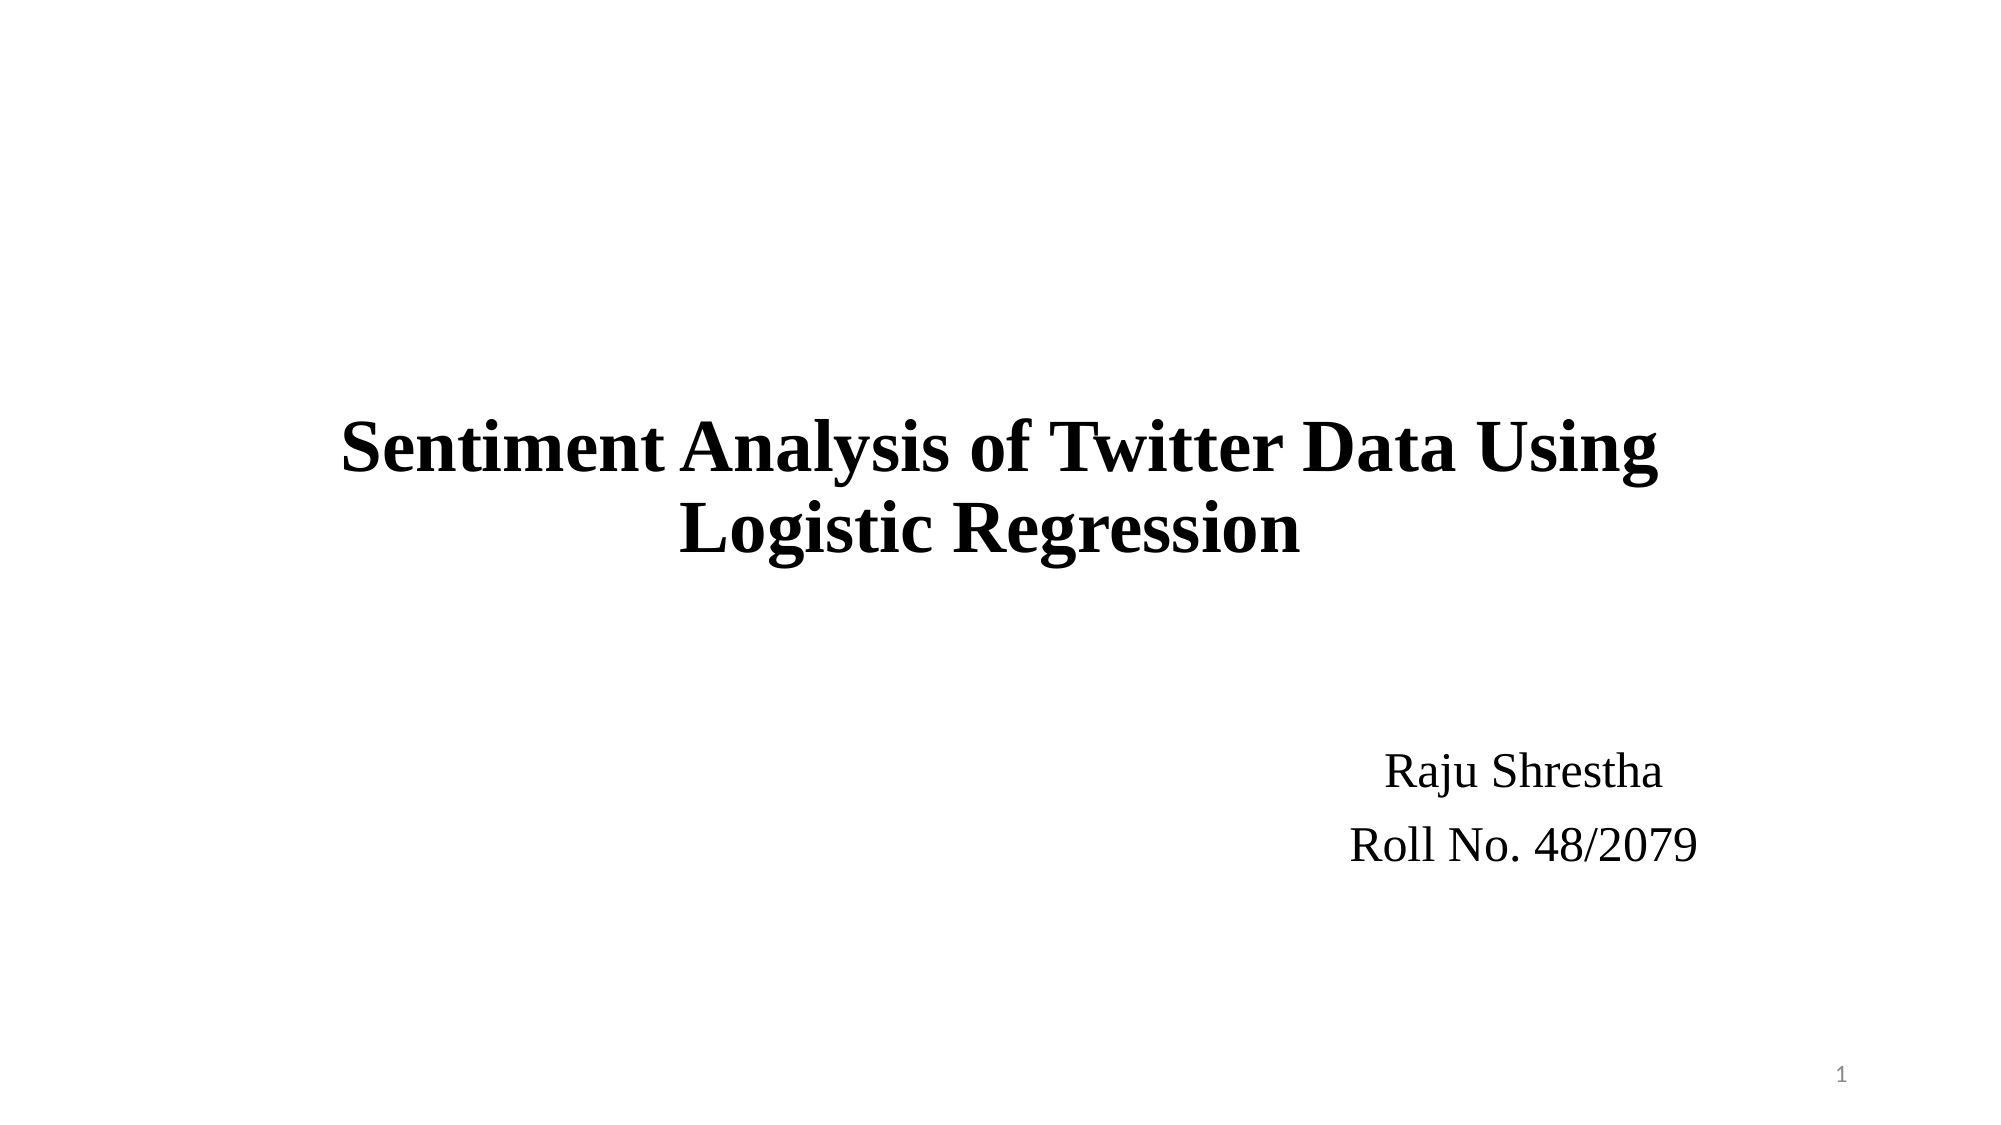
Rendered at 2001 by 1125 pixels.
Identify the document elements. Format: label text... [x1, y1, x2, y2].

subtitle Raju Shrestha Roll No. 48/2079 [1156, 736, 1891, 914]
title Sentiment Analysis of Twitter Data Using Logistic Regression [249, 184, 1750, 576]
slide_number 1 [1412, 1042, 1863, 1103]
